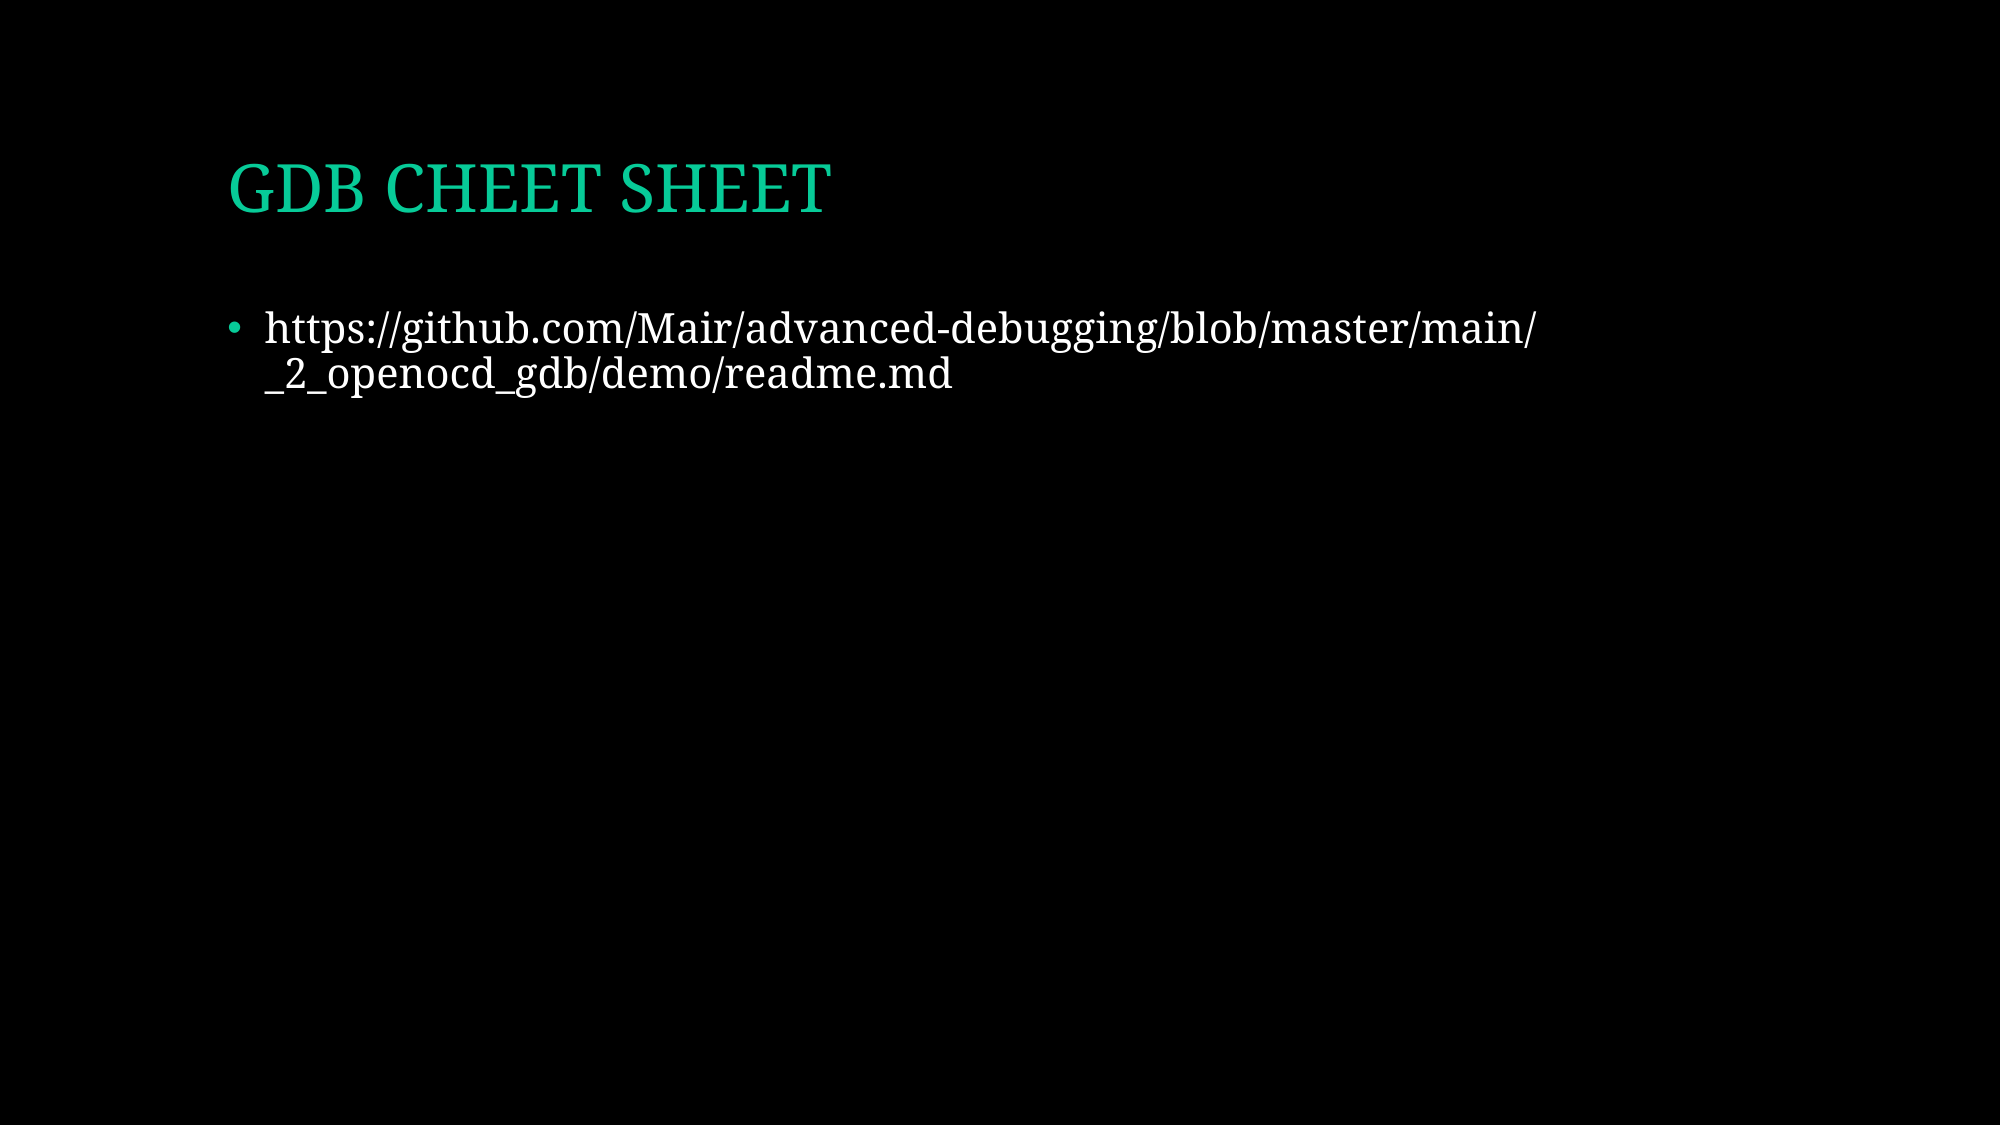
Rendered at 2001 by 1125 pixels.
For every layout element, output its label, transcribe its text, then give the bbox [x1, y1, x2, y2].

title GDB CHEET SHEET [212, 59, 1788, 235]
list https://github.com/Mair/advanced-debugging/blob/master/main/_2_openocd_gdb/demo/readme.md [212, 299, 1788, 1014]
